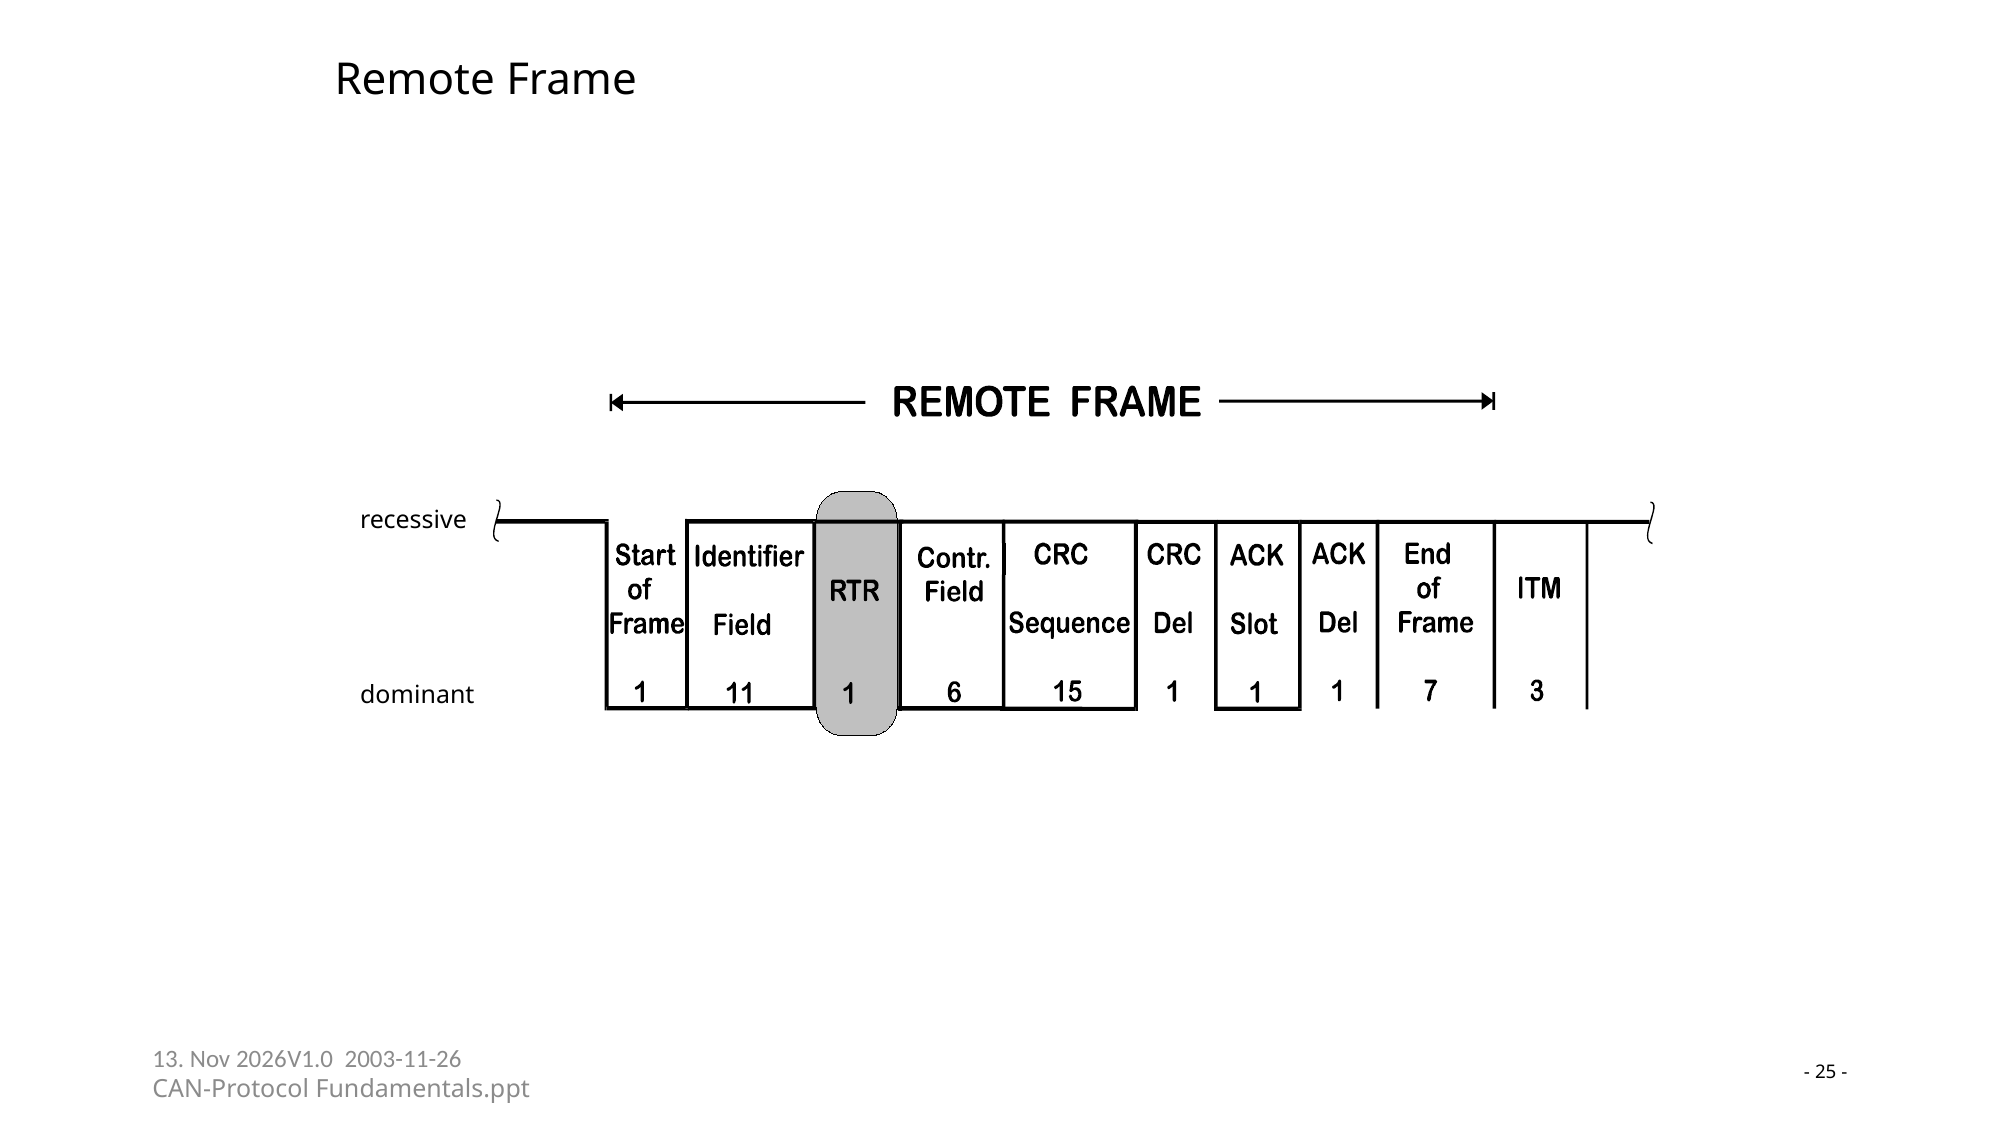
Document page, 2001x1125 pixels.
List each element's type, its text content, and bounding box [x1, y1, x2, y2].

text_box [345, 385, 1655, 736]
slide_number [137, 1042, 588, 1103]
slide_number - 25 - [1412, 1042, 1863, 1103]
title Remote Frame [319, 47, 657, 113]
